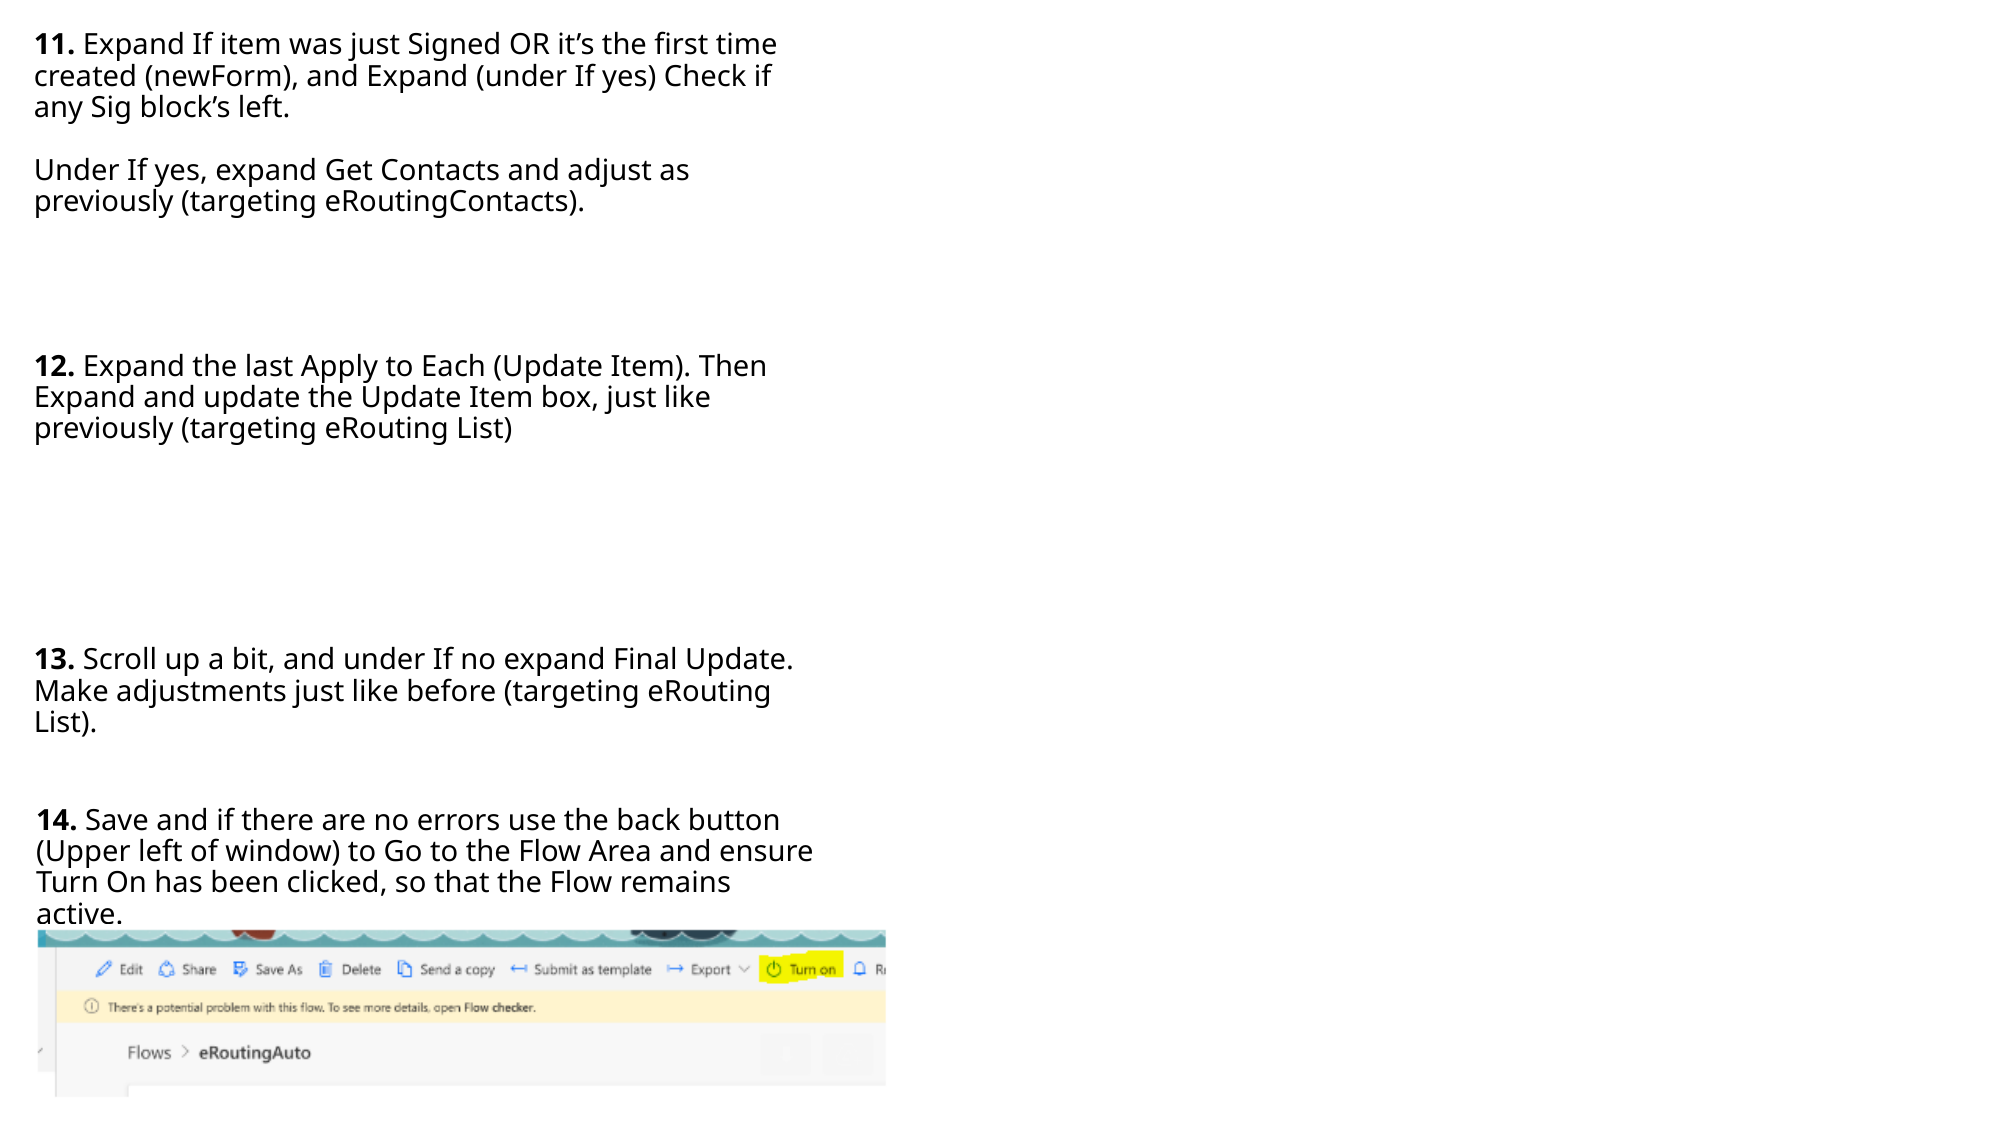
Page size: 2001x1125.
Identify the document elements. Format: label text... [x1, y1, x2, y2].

text_box 13. Scroll up a bit, and under If no expand Final Update. Make adjustments just like before (targeting eRouting List). [18, 603, 834, 780]
text_box 14. Save and if there are no errors use the back button (Upper left of window) to Go to the Flow Area and ensure Turn On has been clicked, so that the Flow remains active. [21, 779, 836, 924]
text_box 12. Expand the last Apply to Each (Update Item). Then Expand and update the Update Item box, just like previously (targeting eRouting List) [18, 310, 834, 487]
picture [21, 924, 897, 1105]
text_box 11. Expand If item was just Signed OR it’s the first time created (newForm), and Expand (under If yes) Check if any Sig block’s left. Under If yes, expand Get Contacts and adjust as previously (targeting eRoutingContacts). [18, 35, 834, 212]
